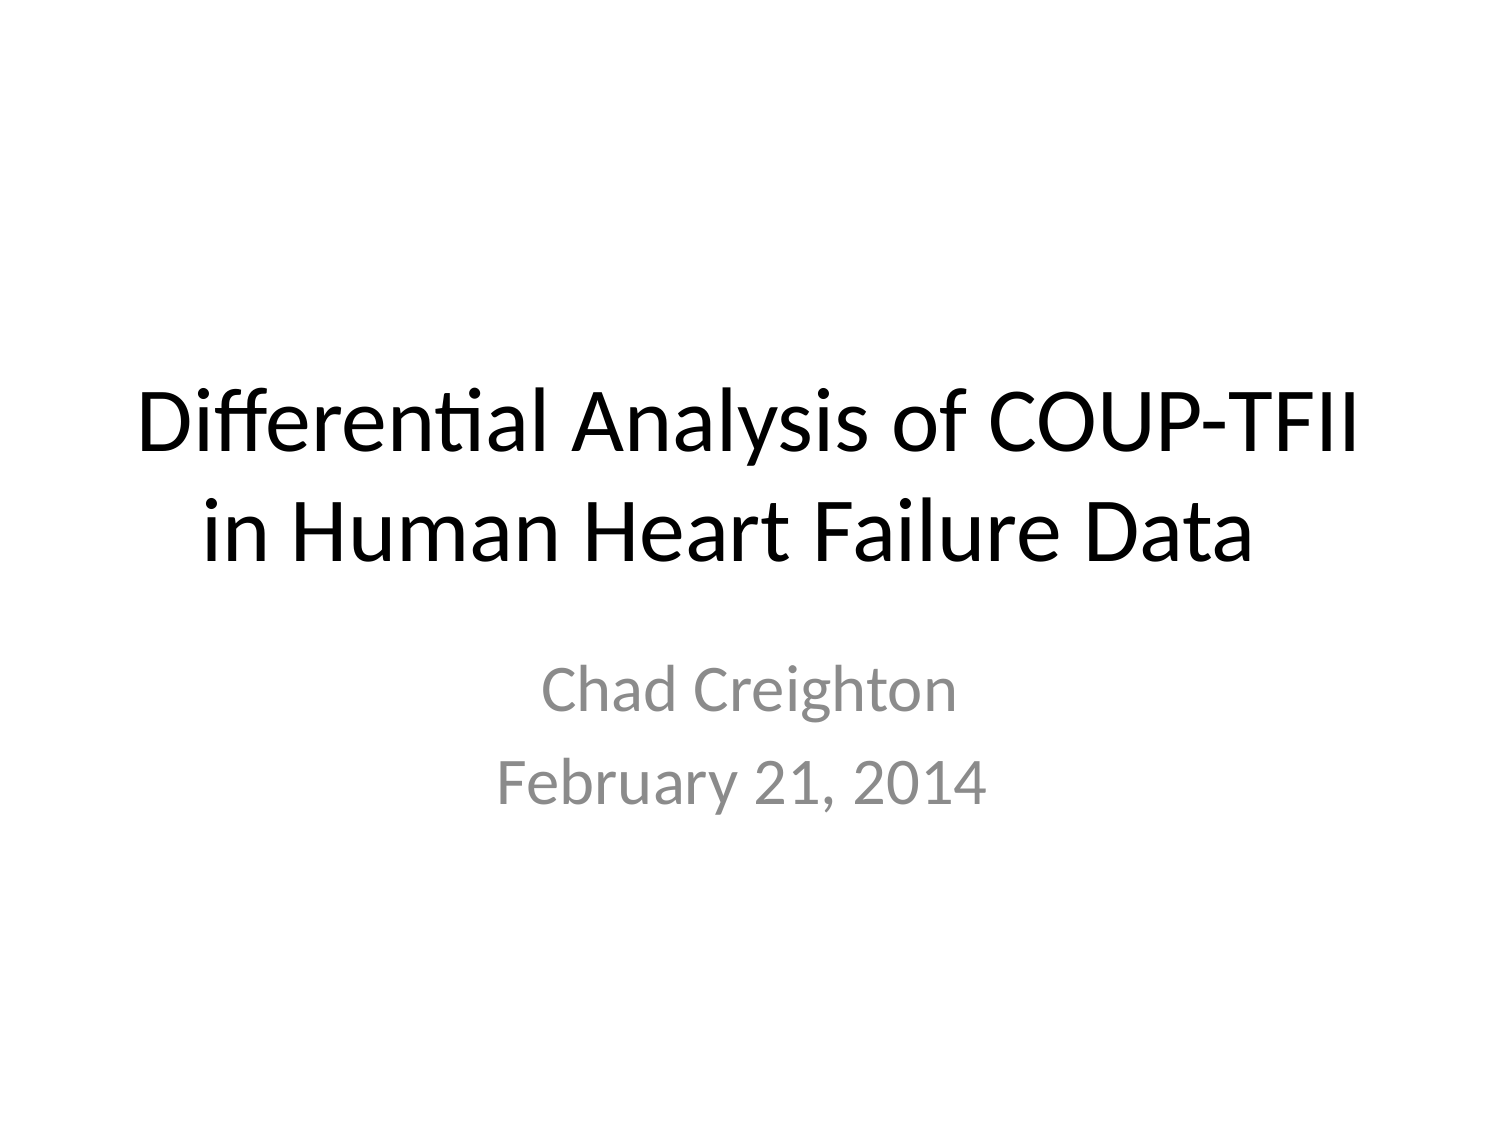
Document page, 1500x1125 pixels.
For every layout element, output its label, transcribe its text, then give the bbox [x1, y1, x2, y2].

title Differential Analysis of COUP-TFII in Human Heart Failure Data [112, 349, 1388, 591]
subtitle Chad Creighton February 21, 2014 [225, 637, 1275, 925]
